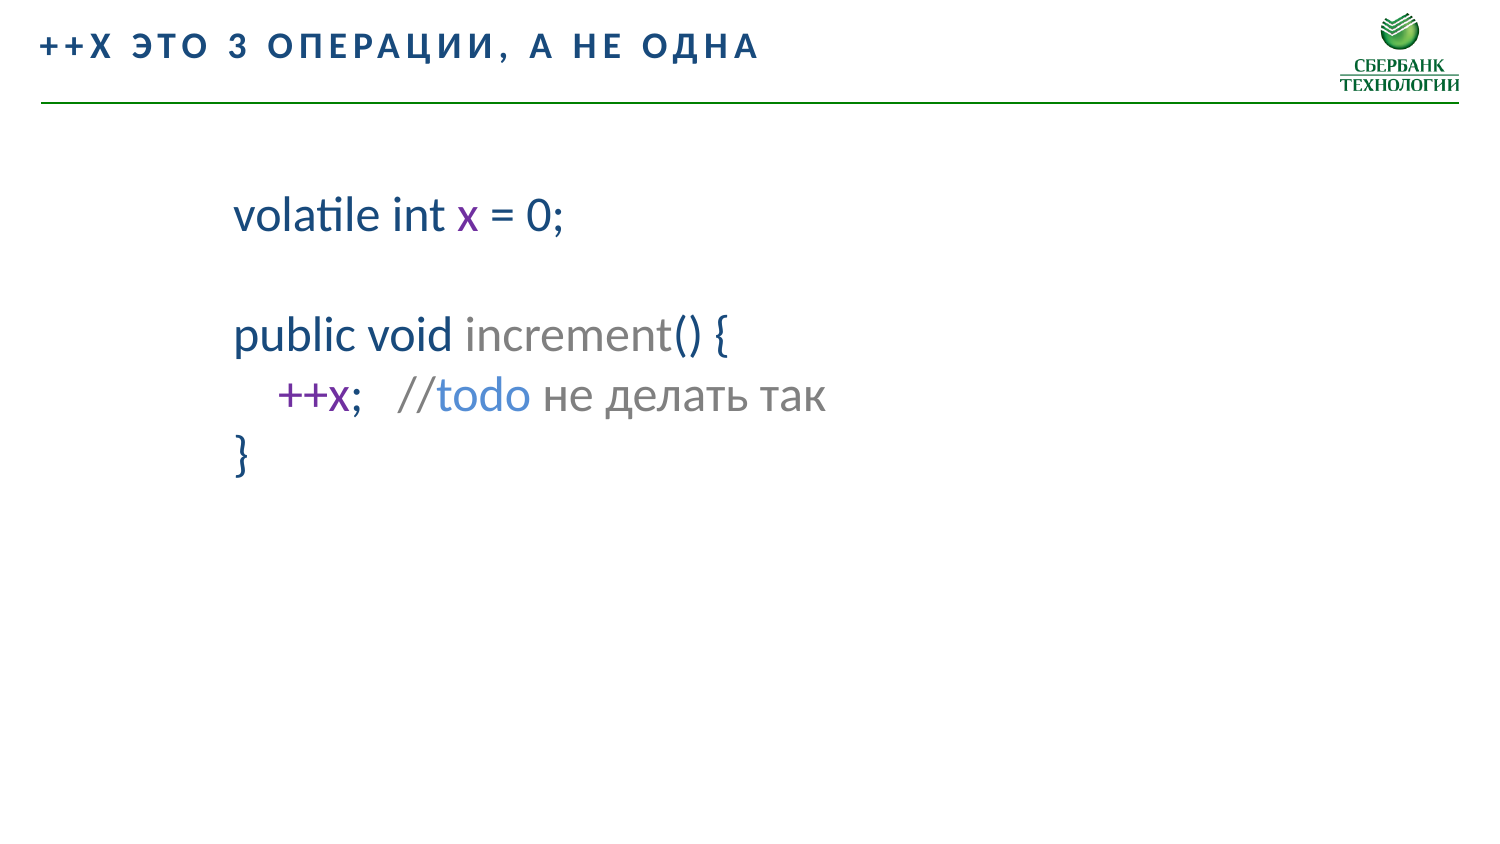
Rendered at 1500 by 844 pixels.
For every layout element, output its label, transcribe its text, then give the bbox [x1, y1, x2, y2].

text_box volatile int x = 0; public void increment() { ++x; //todo не делать так } [218, 173, 1152, 489]
list ++x это 3 операции, а не одна [39, 13, 1270, 121]
picture [1340, 13, 1459, 91]
